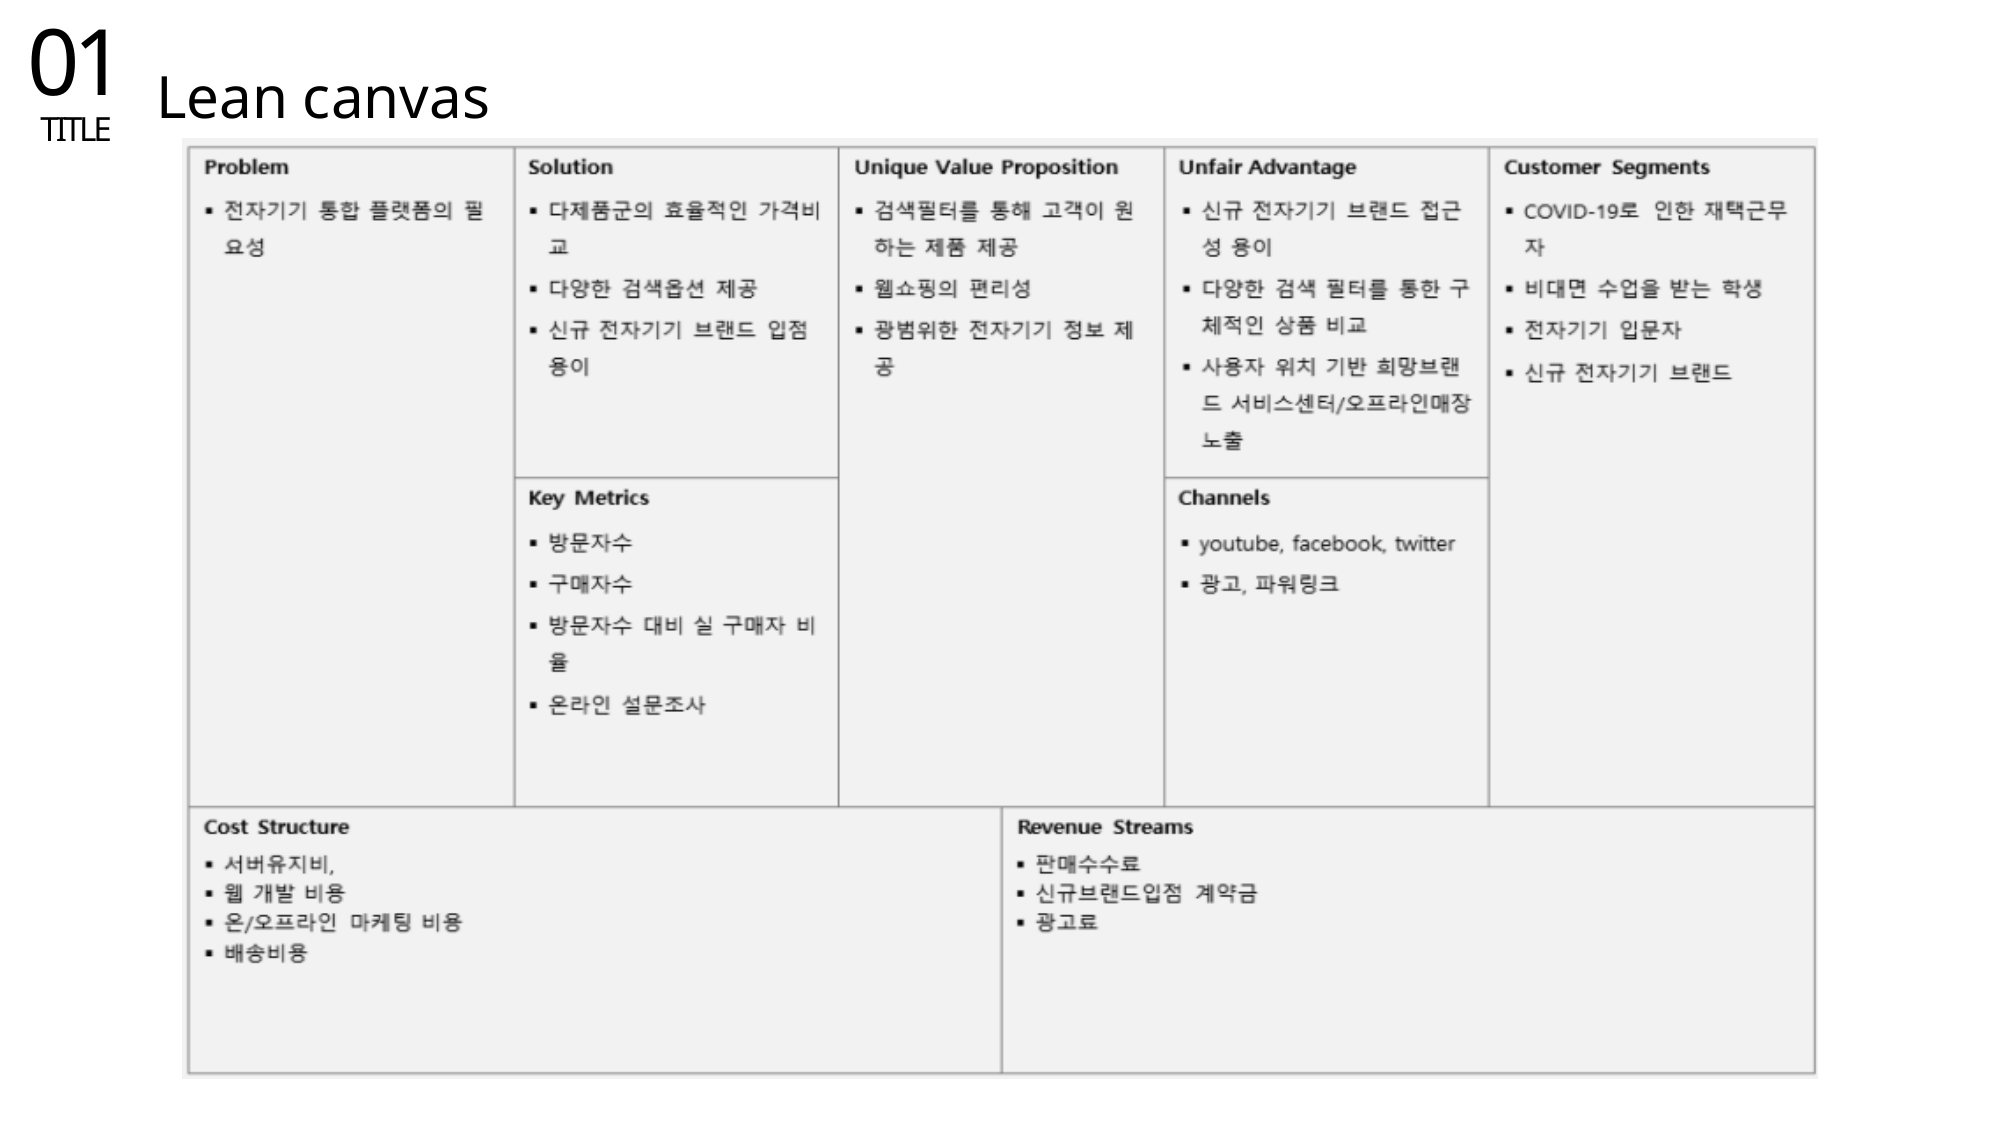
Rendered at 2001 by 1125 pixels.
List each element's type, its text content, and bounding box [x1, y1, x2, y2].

text_box Lean canvas [323, 52, 506, 138]
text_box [0, 0, 323, 226]
picture [182, 138, 1818, 1079]
